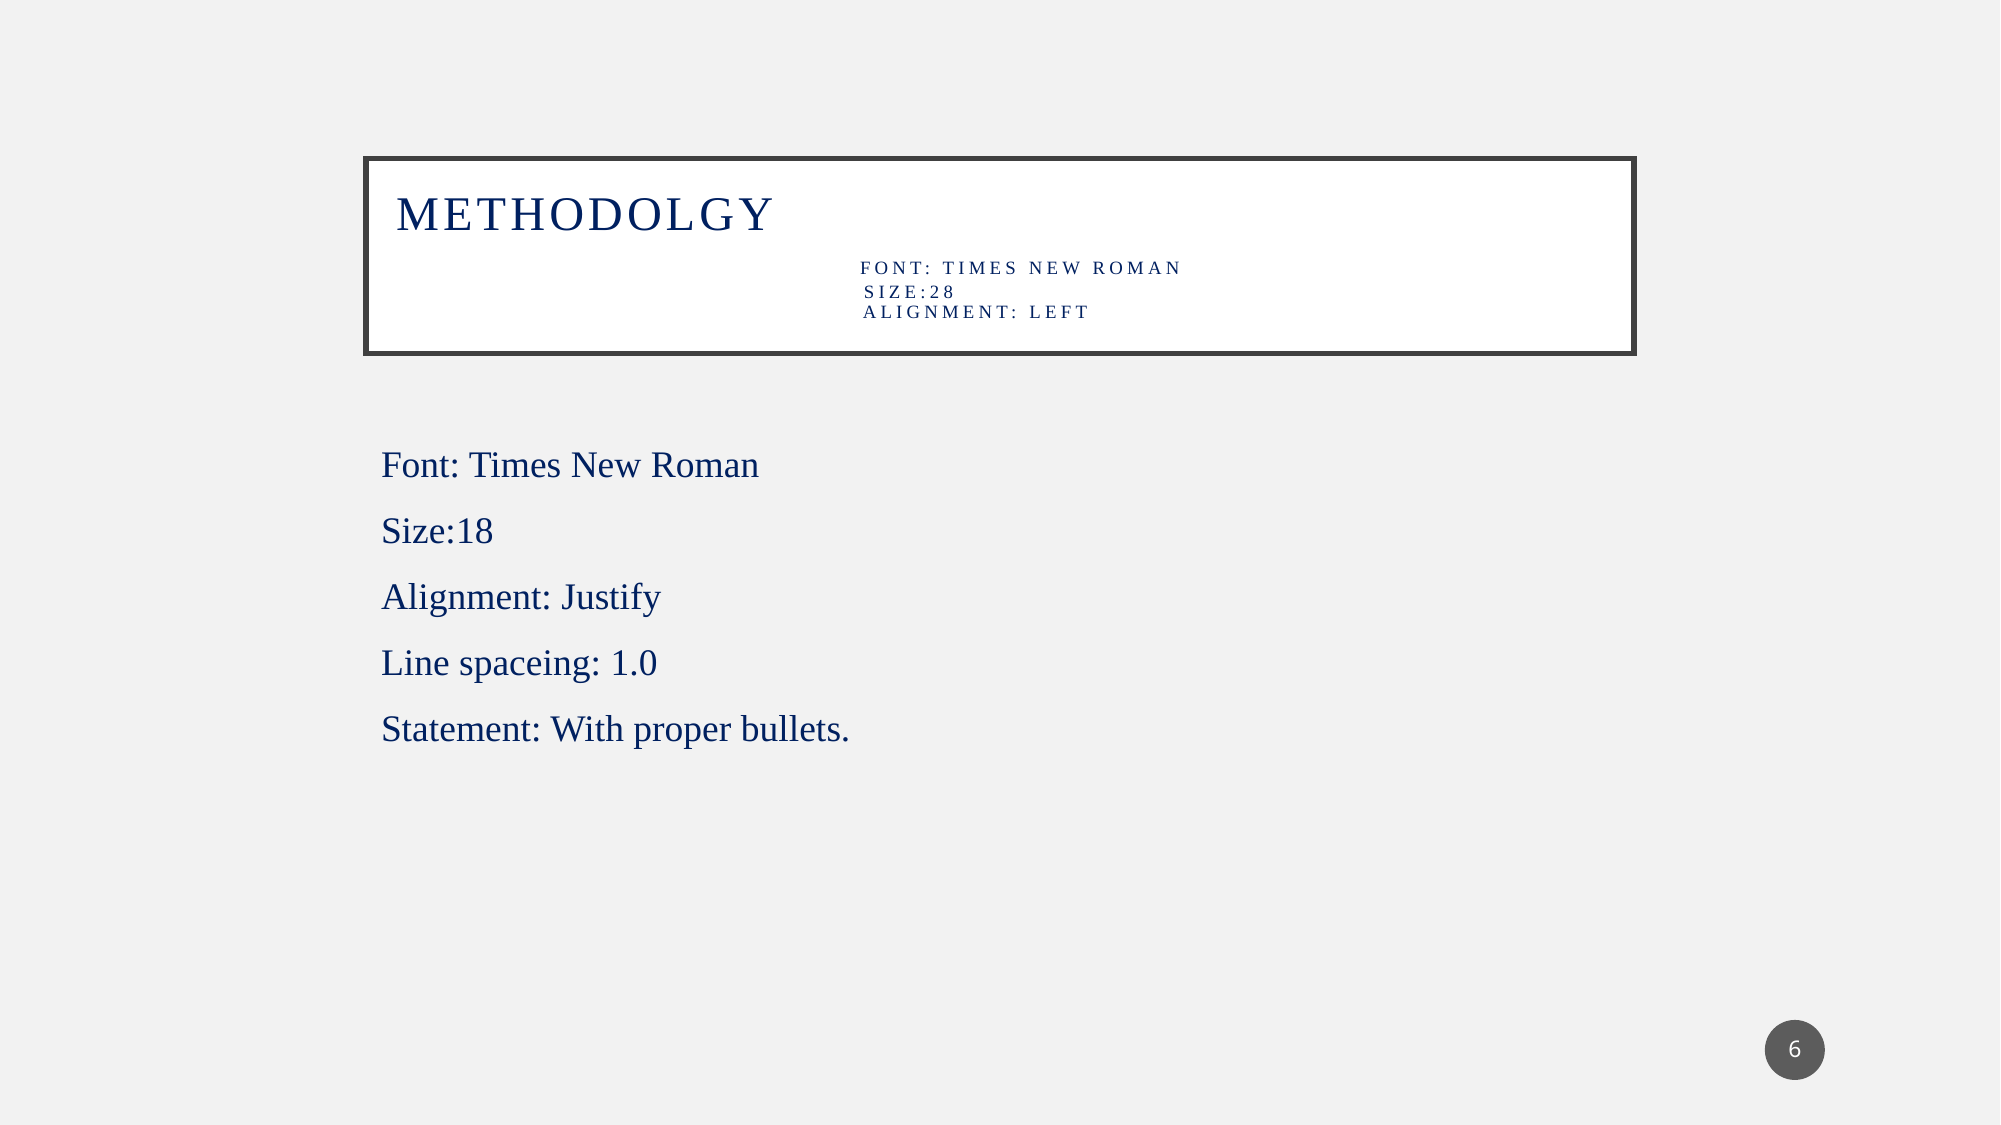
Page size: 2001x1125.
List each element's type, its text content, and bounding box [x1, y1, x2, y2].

title Methodolgy Font: Times New roman Size:28 alignment: Left [363, 156, 1637, 356]
slide_number 6 [1764, 1019, 1825, 1080]
list Font: Times New Roman Size:18 Alignment: Justify Line spaceing: 1.0 Statement: With proper bullets. [366, 432, 1634, 942]
